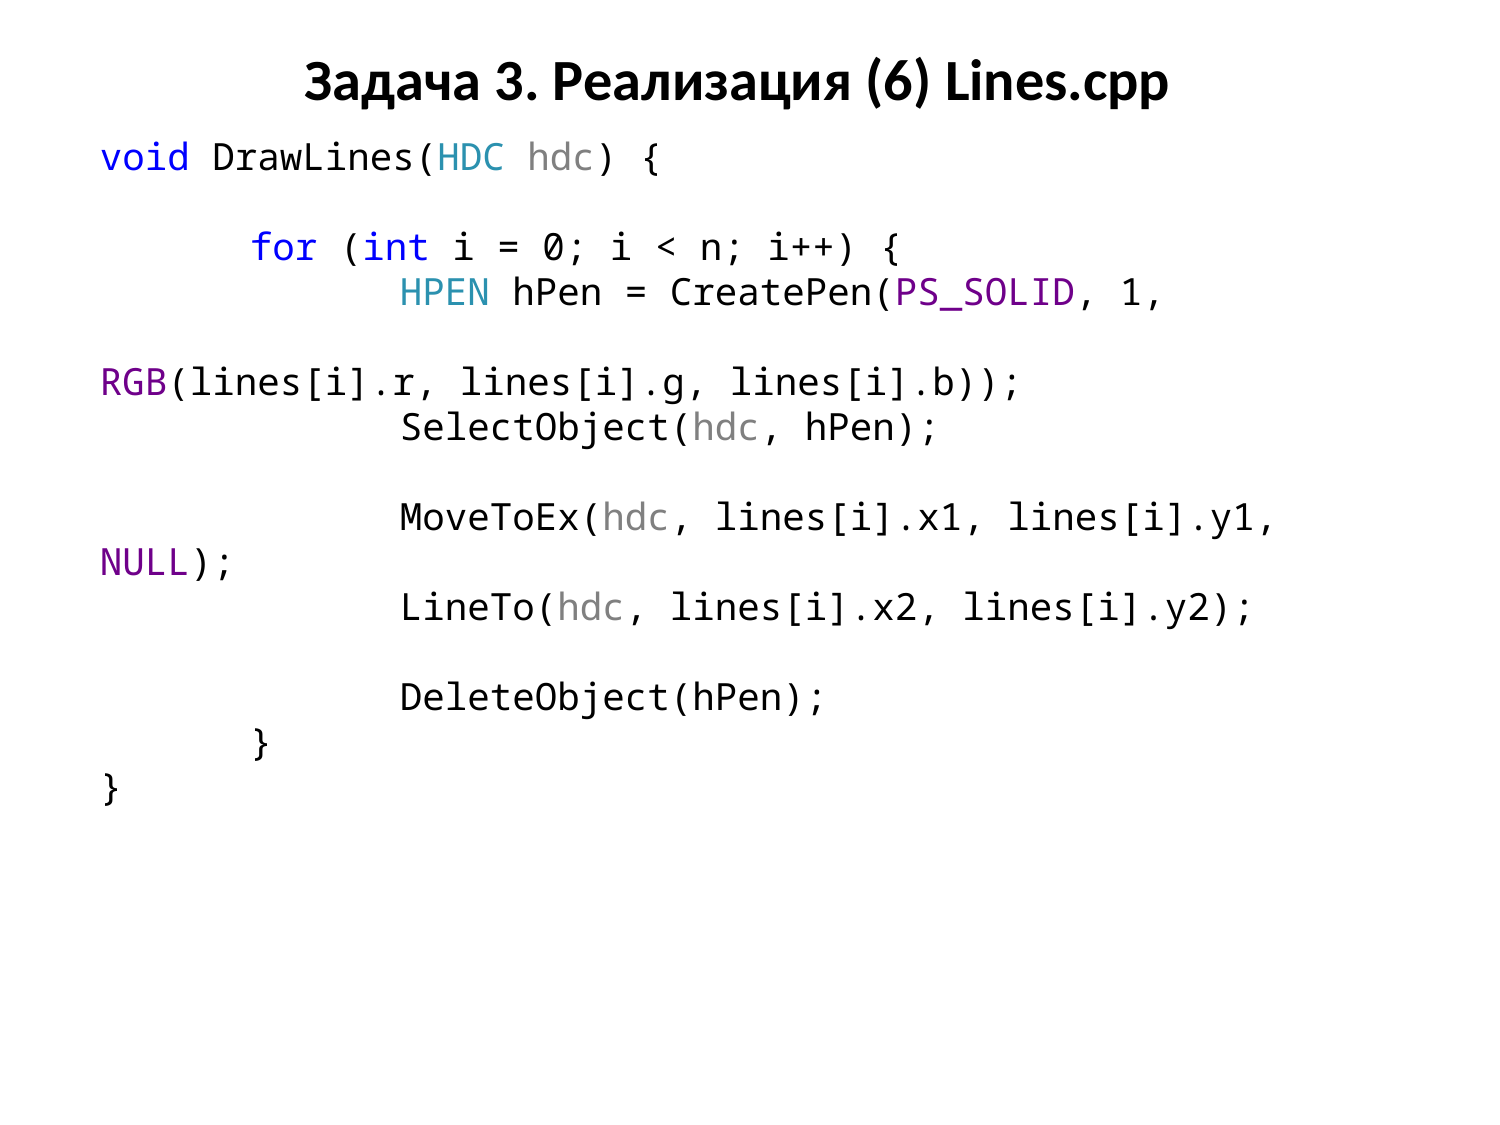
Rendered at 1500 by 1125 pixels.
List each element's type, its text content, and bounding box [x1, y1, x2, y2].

title Задача 3. Реализация (6) Lines.cpp [29, 19, 1459, 135]
text_box void DrawLines(HDC hdc) { for (int i = 0; i < n; i++) { HPEN hPen = CreatePen(PS_SOLID, 1, RGB(lines[i].r, lines[i].g, lines[i].b)); SelectObject(hdc, hPen); MoveToEx(hdc, lines[i].x1, lines[i].y1, NULL); LineTo(hdc, lines[i].x2, lines[i].y2); DeleteObject(hPen); } } [85, 125, 1432, 861]
